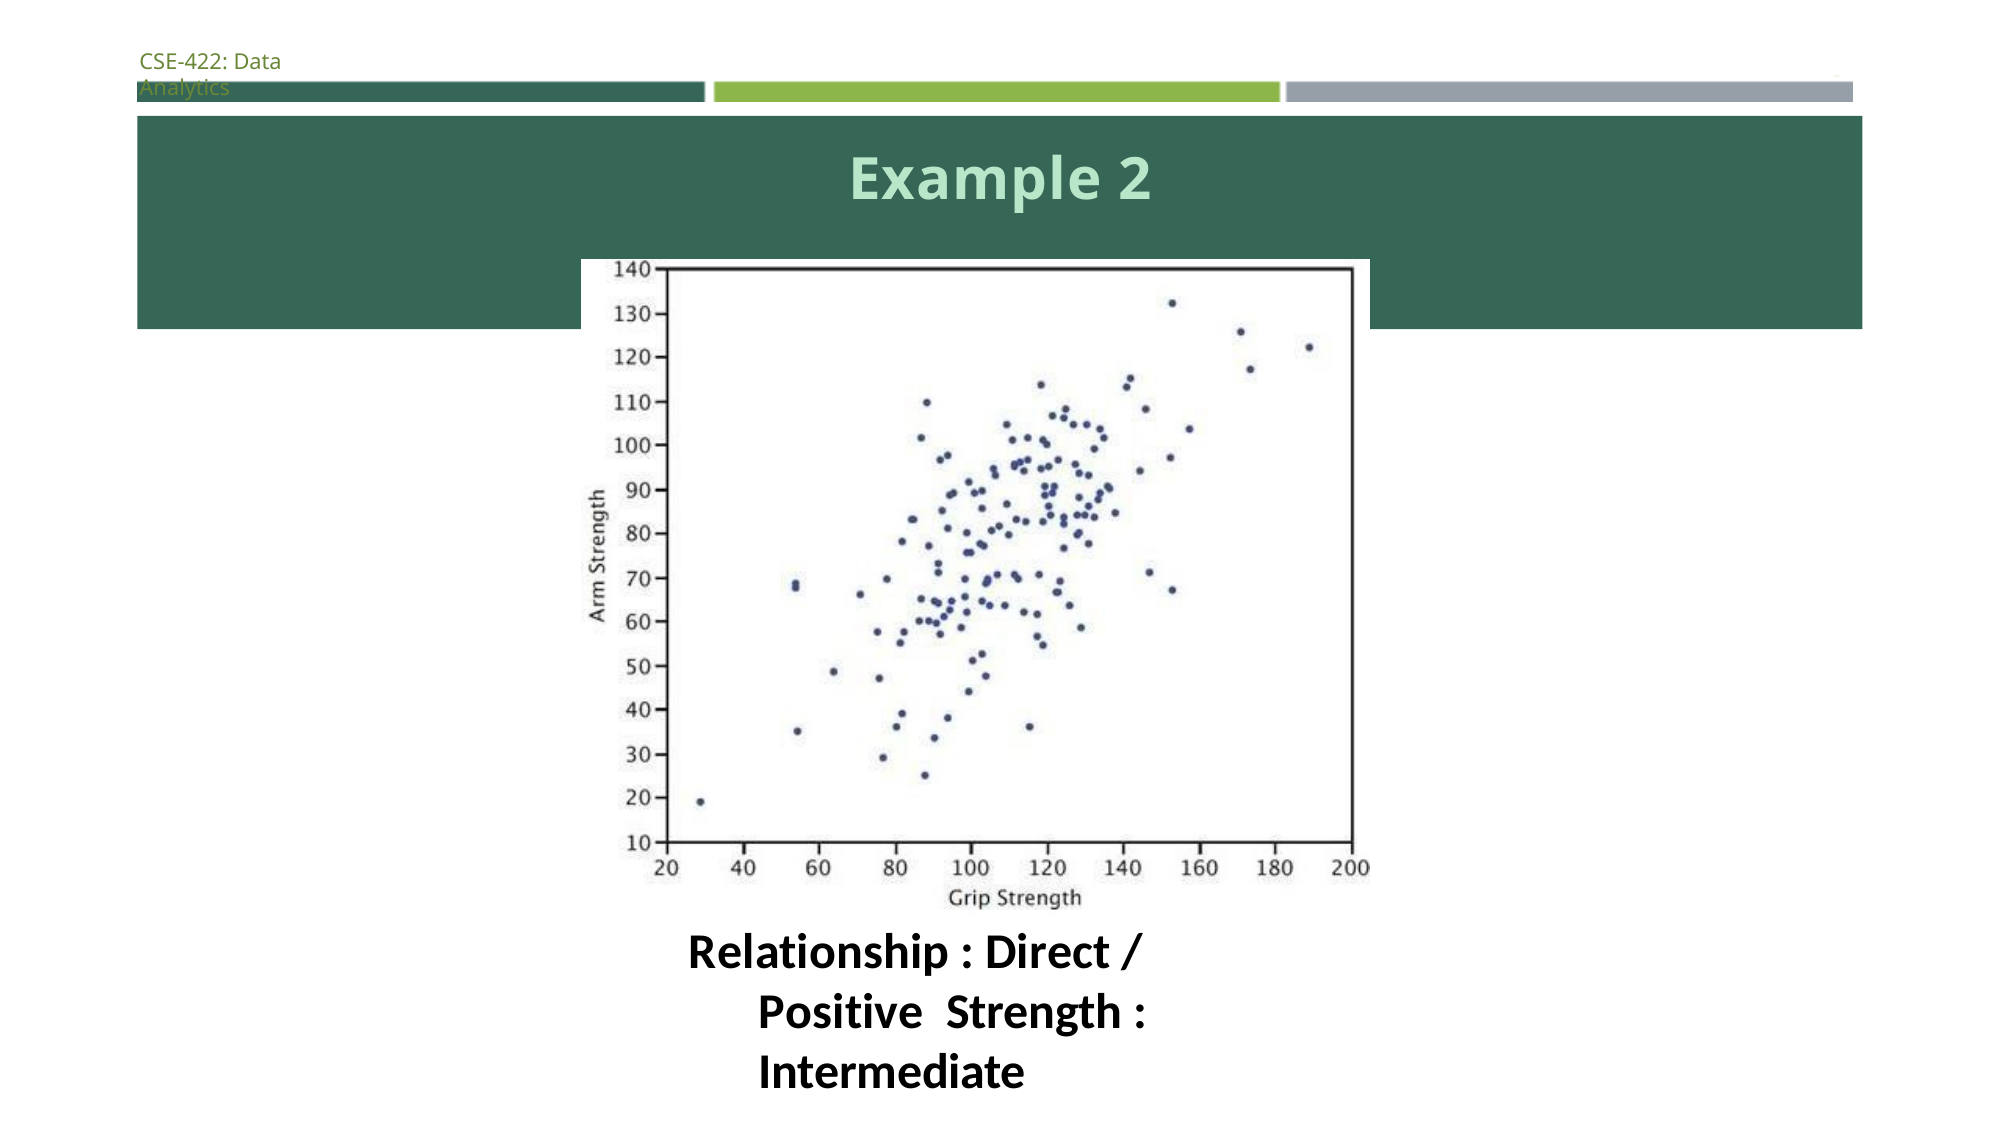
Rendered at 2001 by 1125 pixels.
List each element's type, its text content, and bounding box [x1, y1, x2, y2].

title Example 2 [137, 115, 1863, 330]
text_box CSE-422: Data Analytics [137, 45, 372, 75]
text_box Relationship : Direct / Positive Strength : Intermediate [687, 926, 1313, 1099]
picture [137, 75, 1854, 103]
picture [581, 259, 1370, 917]
